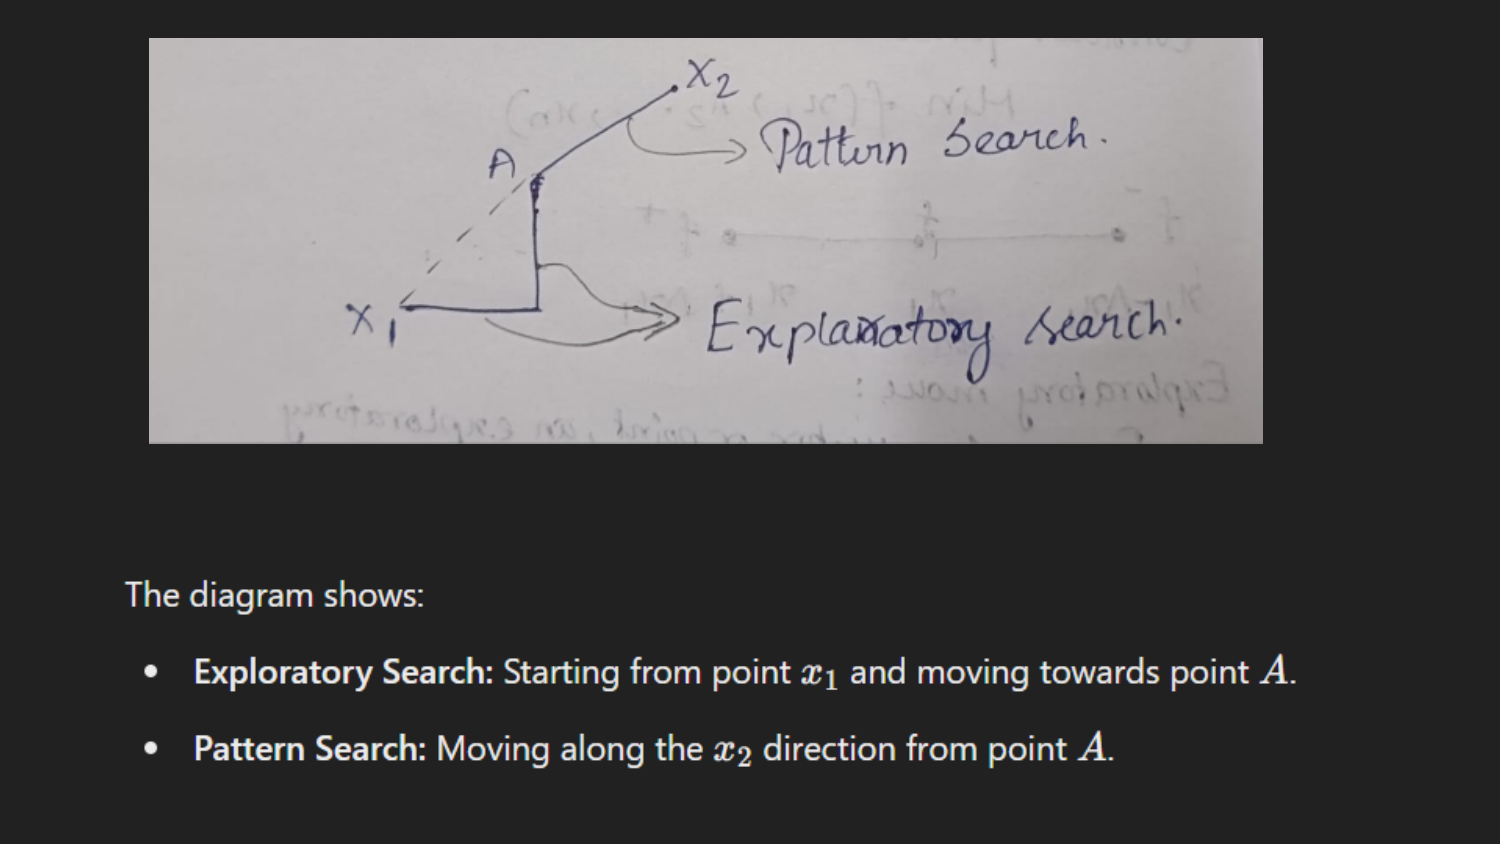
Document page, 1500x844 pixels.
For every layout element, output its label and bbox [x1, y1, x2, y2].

picture [149, 38, 1263, 444]
picture [101, 537, 1349, 828]
